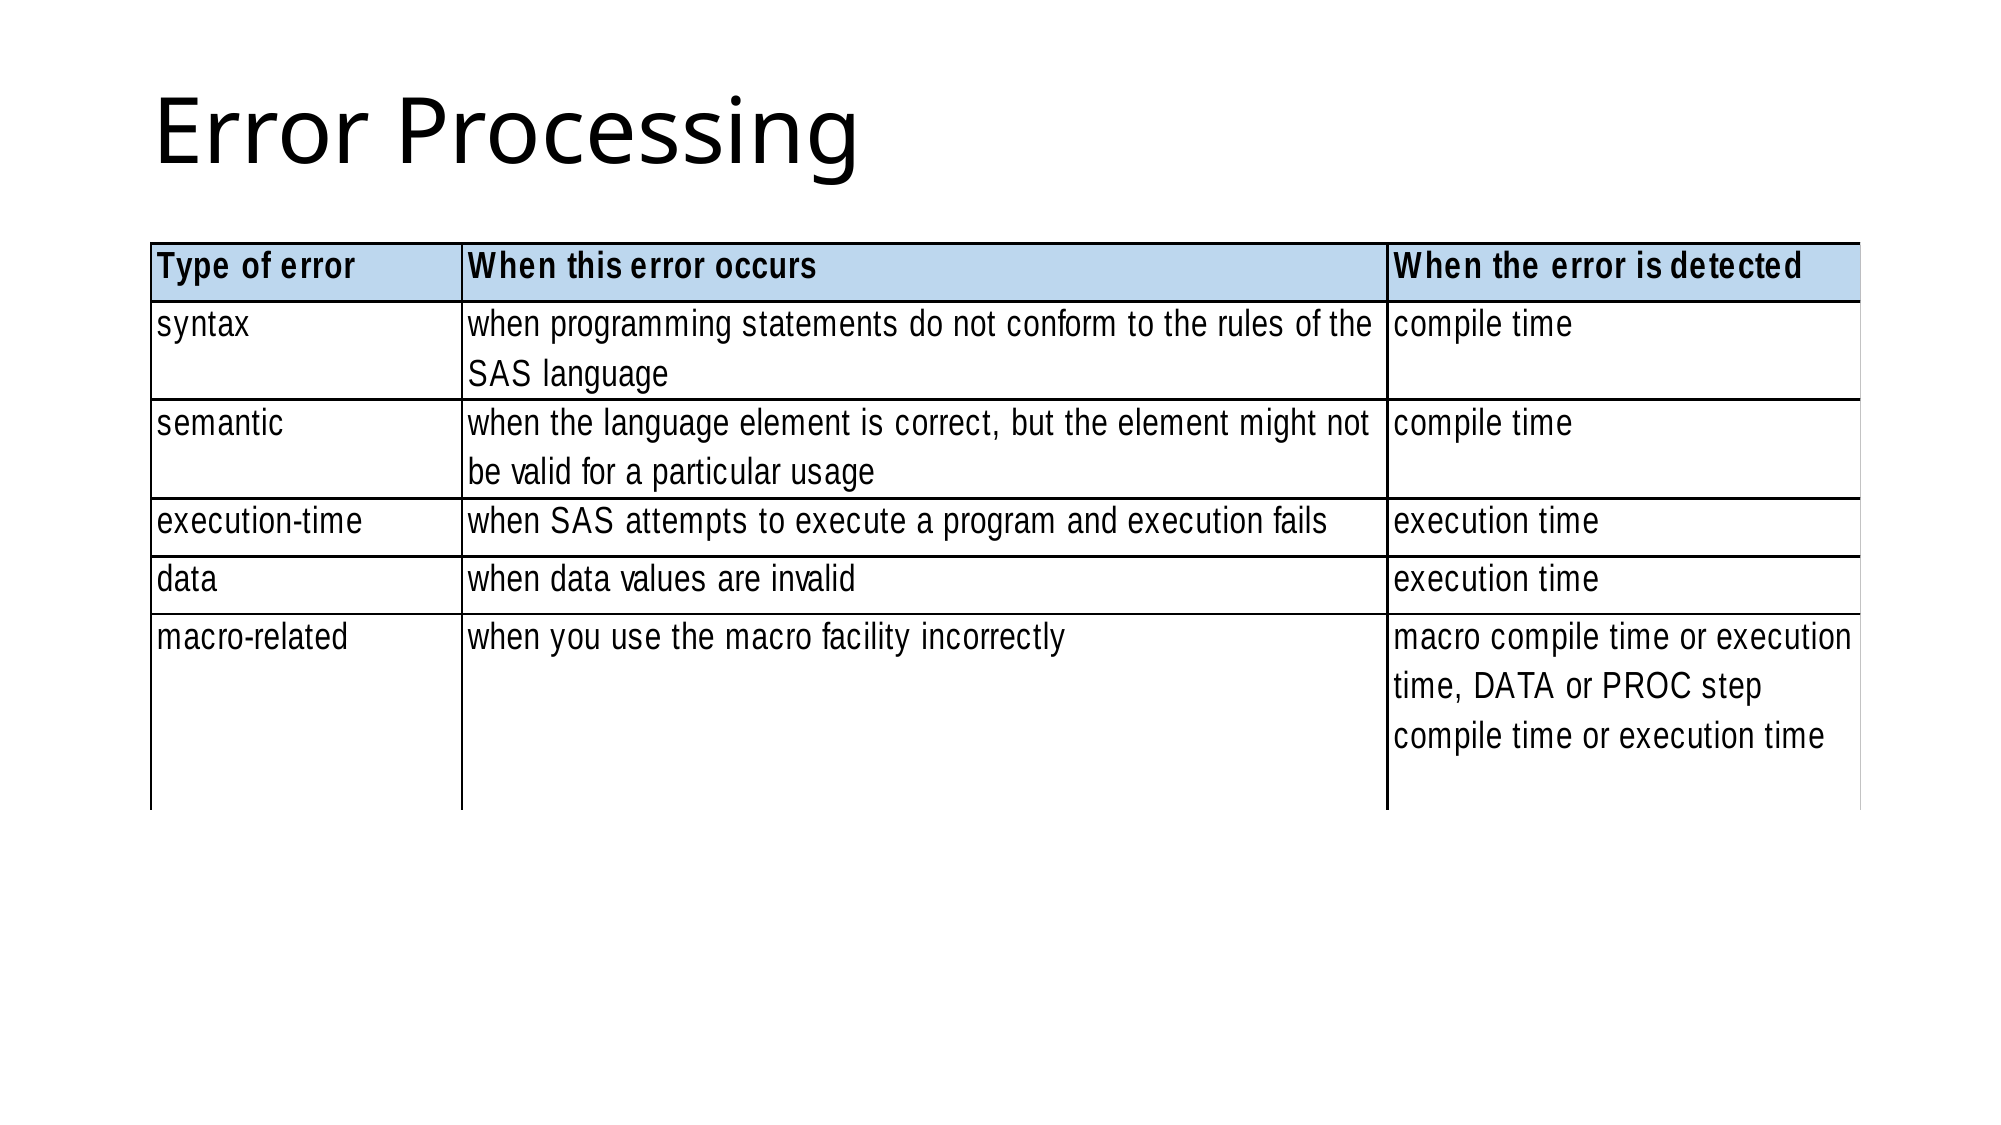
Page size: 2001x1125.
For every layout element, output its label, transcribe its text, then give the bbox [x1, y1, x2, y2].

title Error Processing [137, 59, 1863, 209]
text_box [149, 241, 1863, 813]
